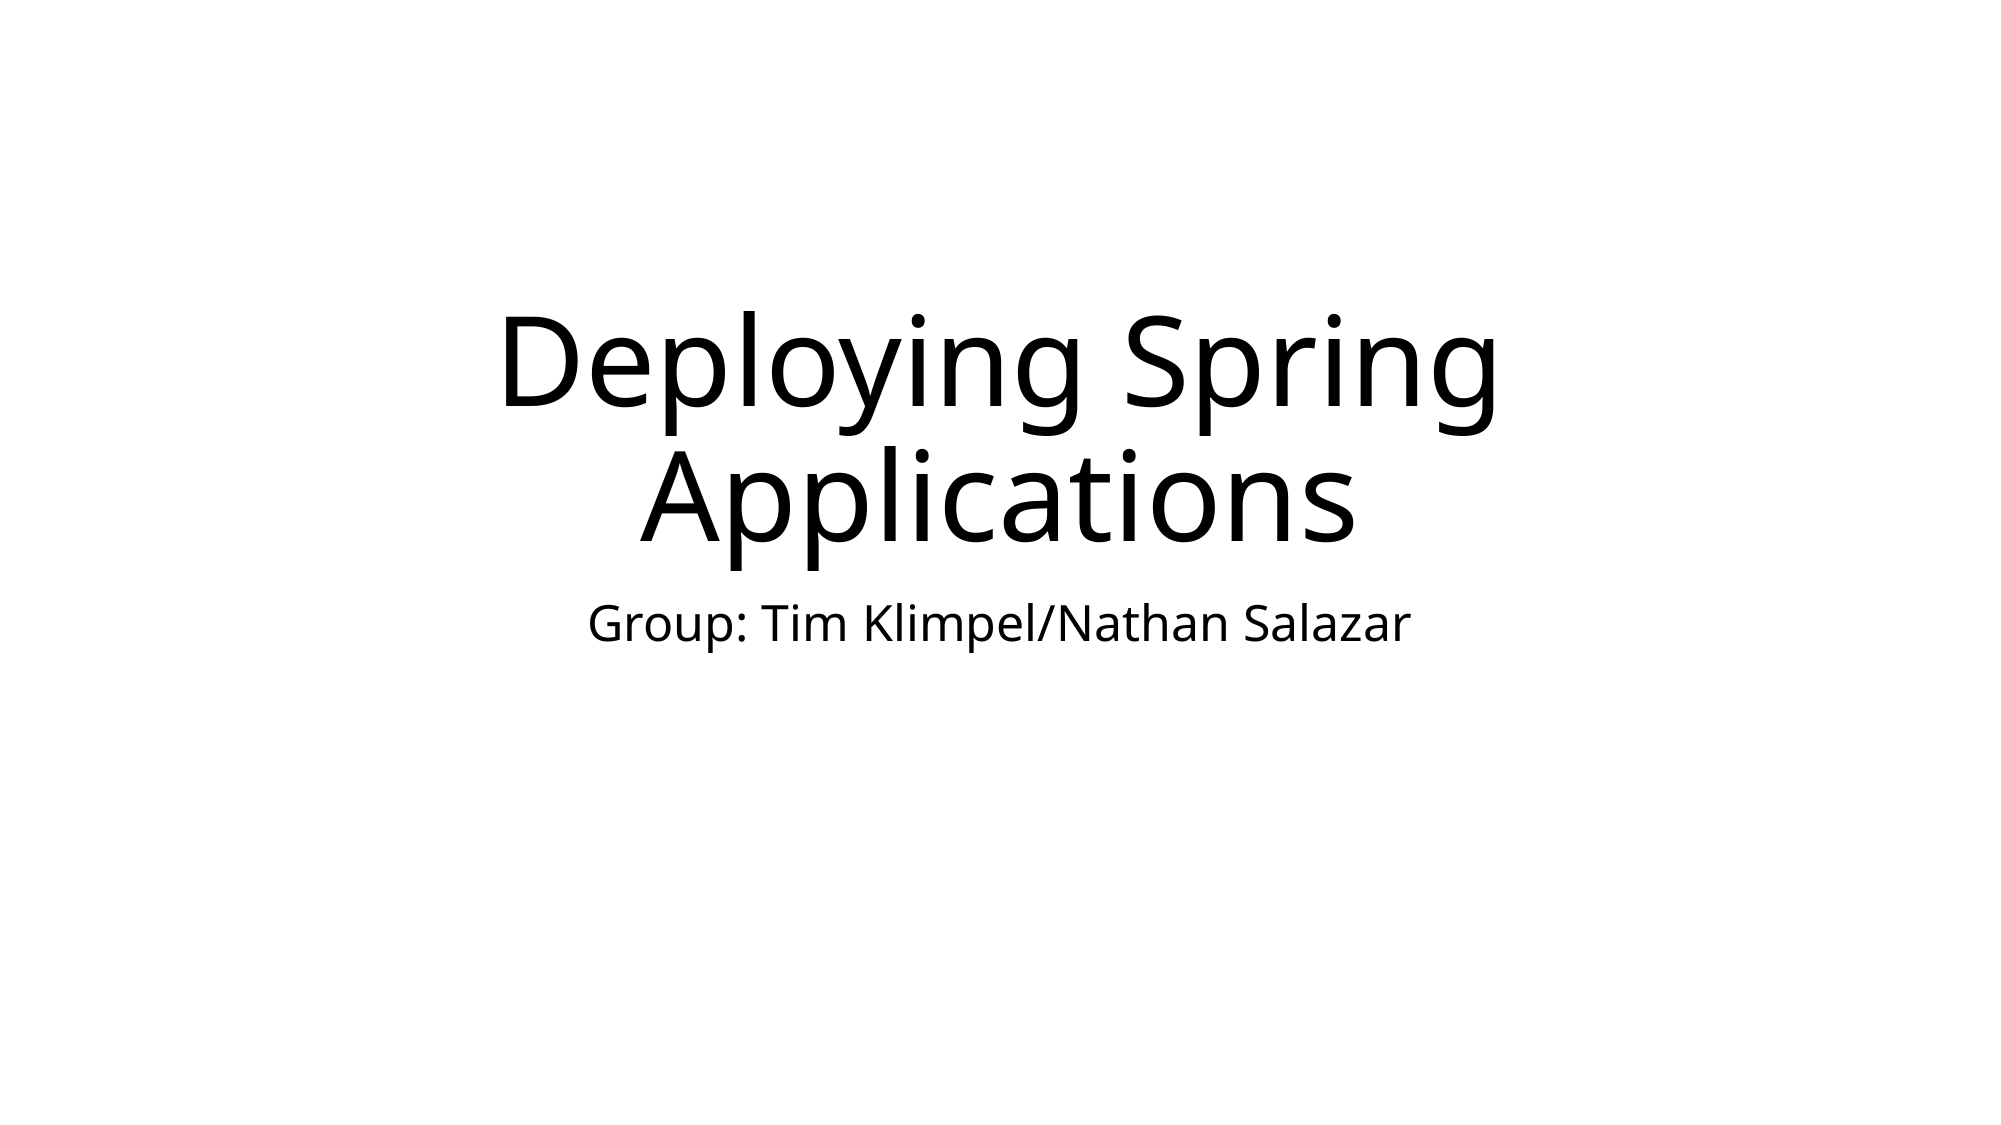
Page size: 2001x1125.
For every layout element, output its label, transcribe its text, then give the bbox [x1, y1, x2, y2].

subtitle Group: Tim Klimpel/Nathan Salazar [249, 590, 1750, 863]
title Deploying Spring Applications [249, 184, 1750, 576]
